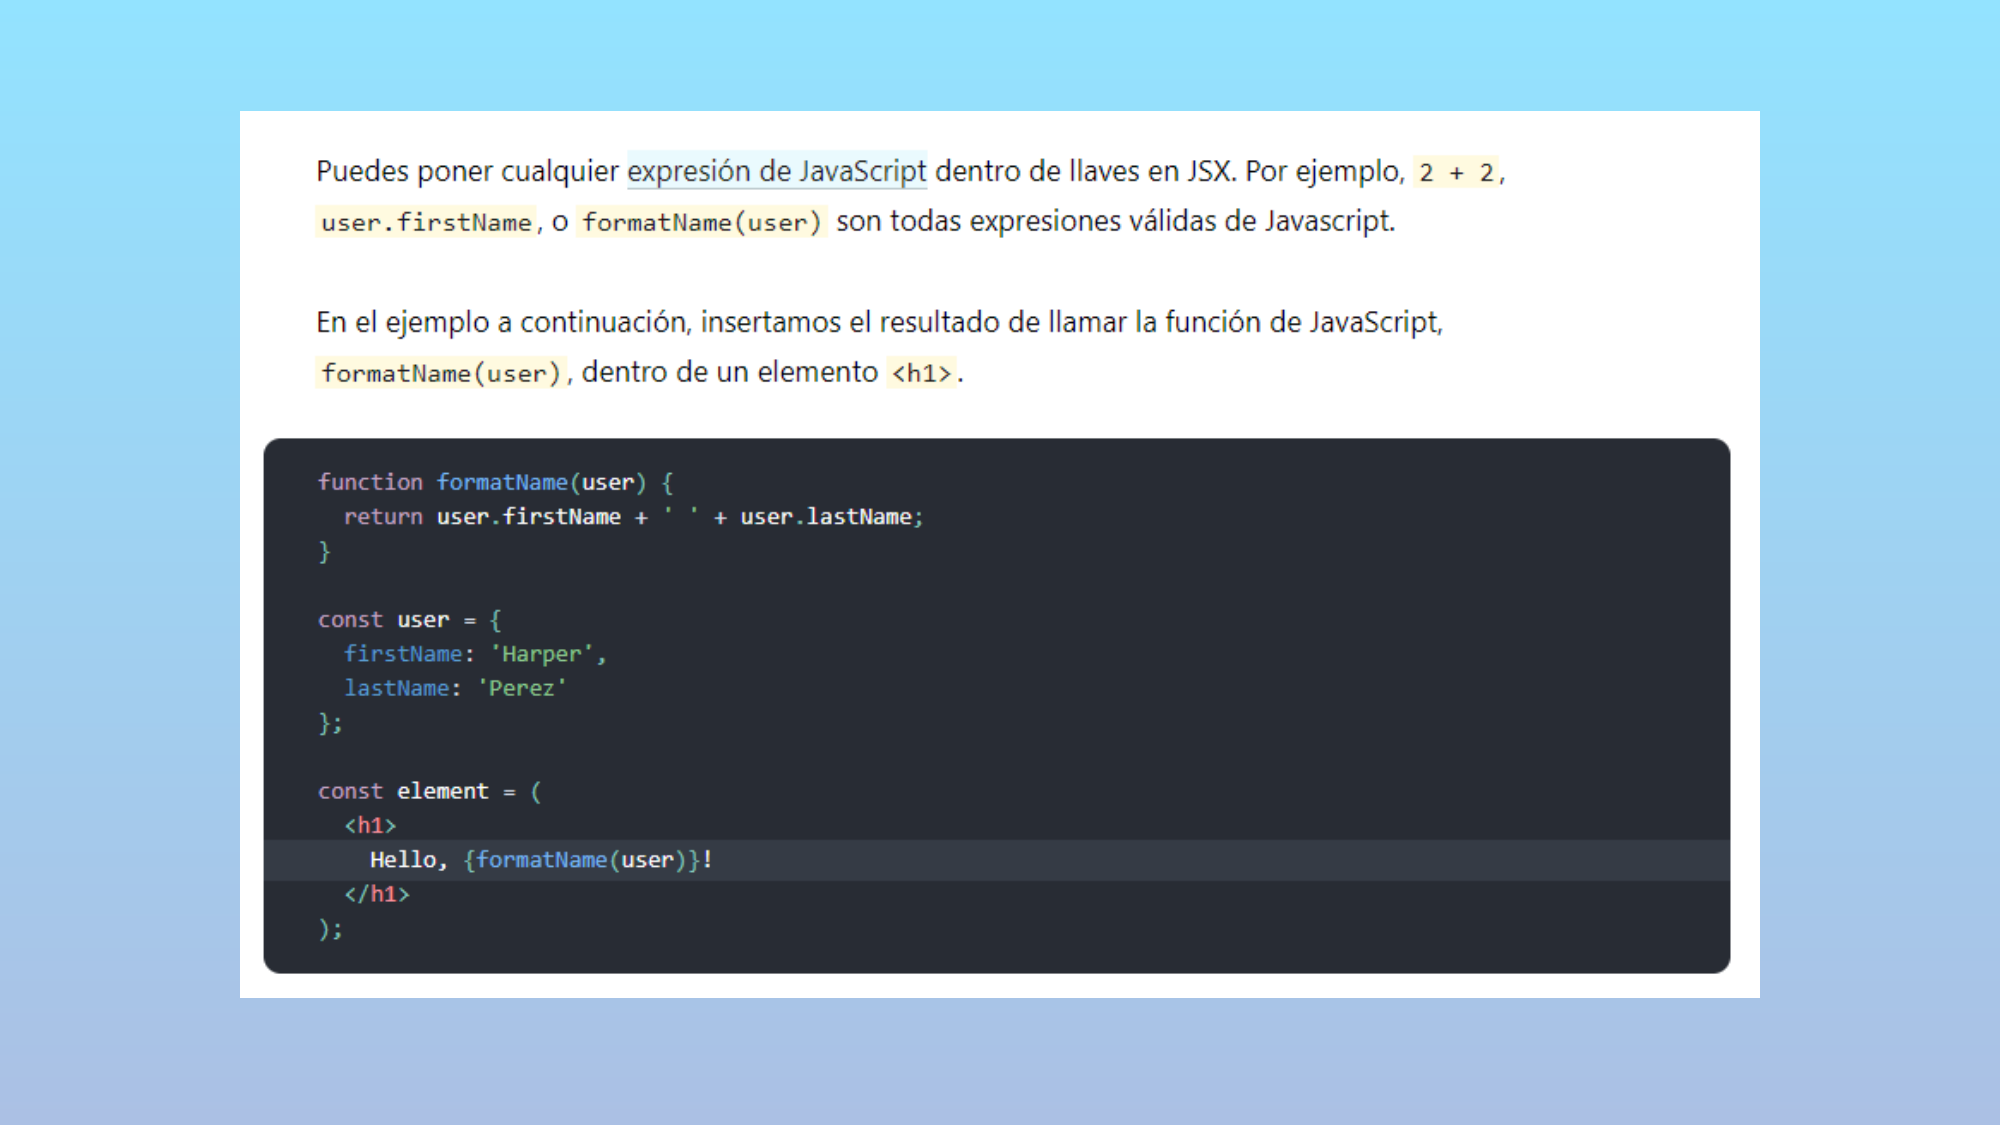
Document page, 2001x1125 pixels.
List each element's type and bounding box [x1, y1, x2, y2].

picture [240, 111, 1760, 998]
